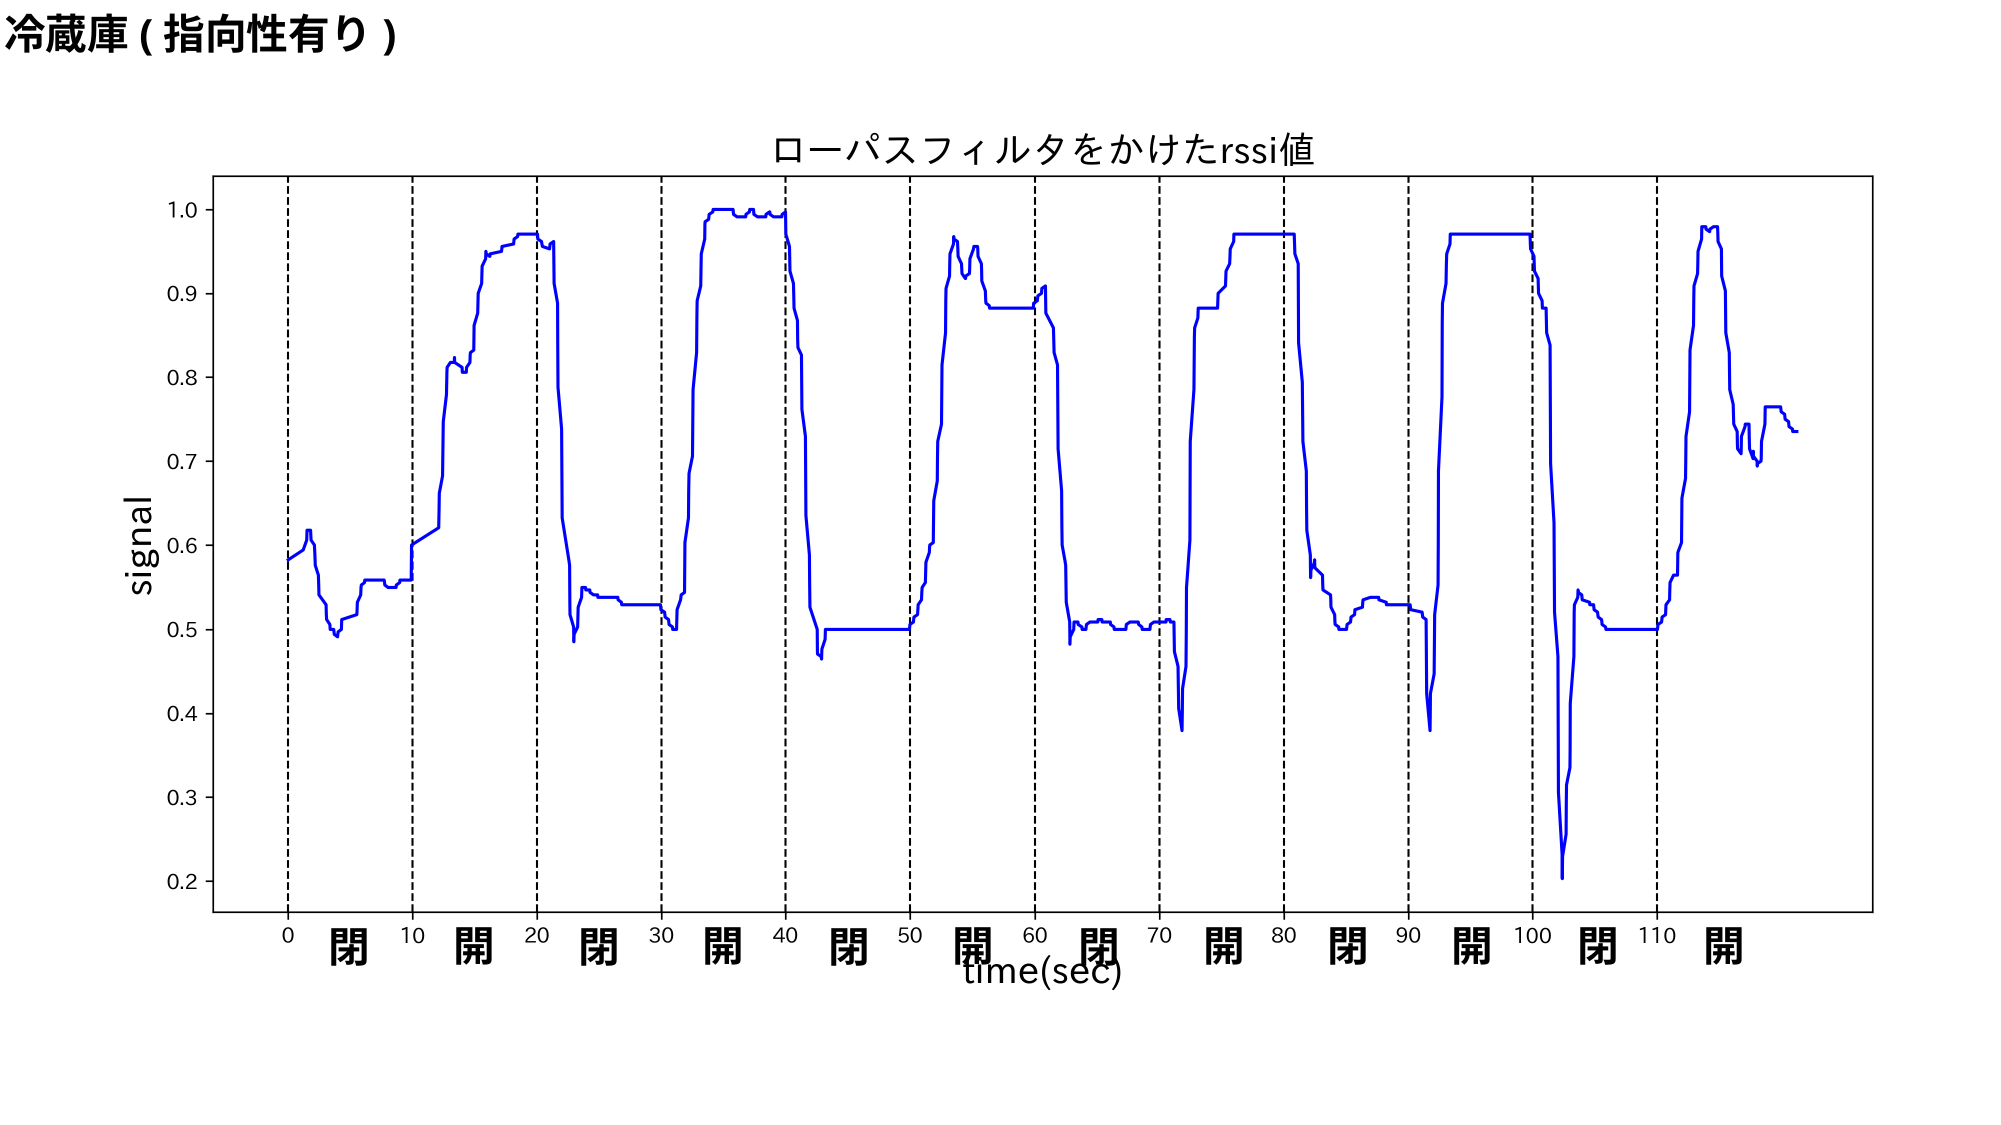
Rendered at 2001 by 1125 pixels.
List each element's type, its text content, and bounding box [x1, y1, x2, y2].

text_box 冷蔵庫(指向性有り) [0, 0, 412, 65]
picture [99, 112, 1900, 1013]
